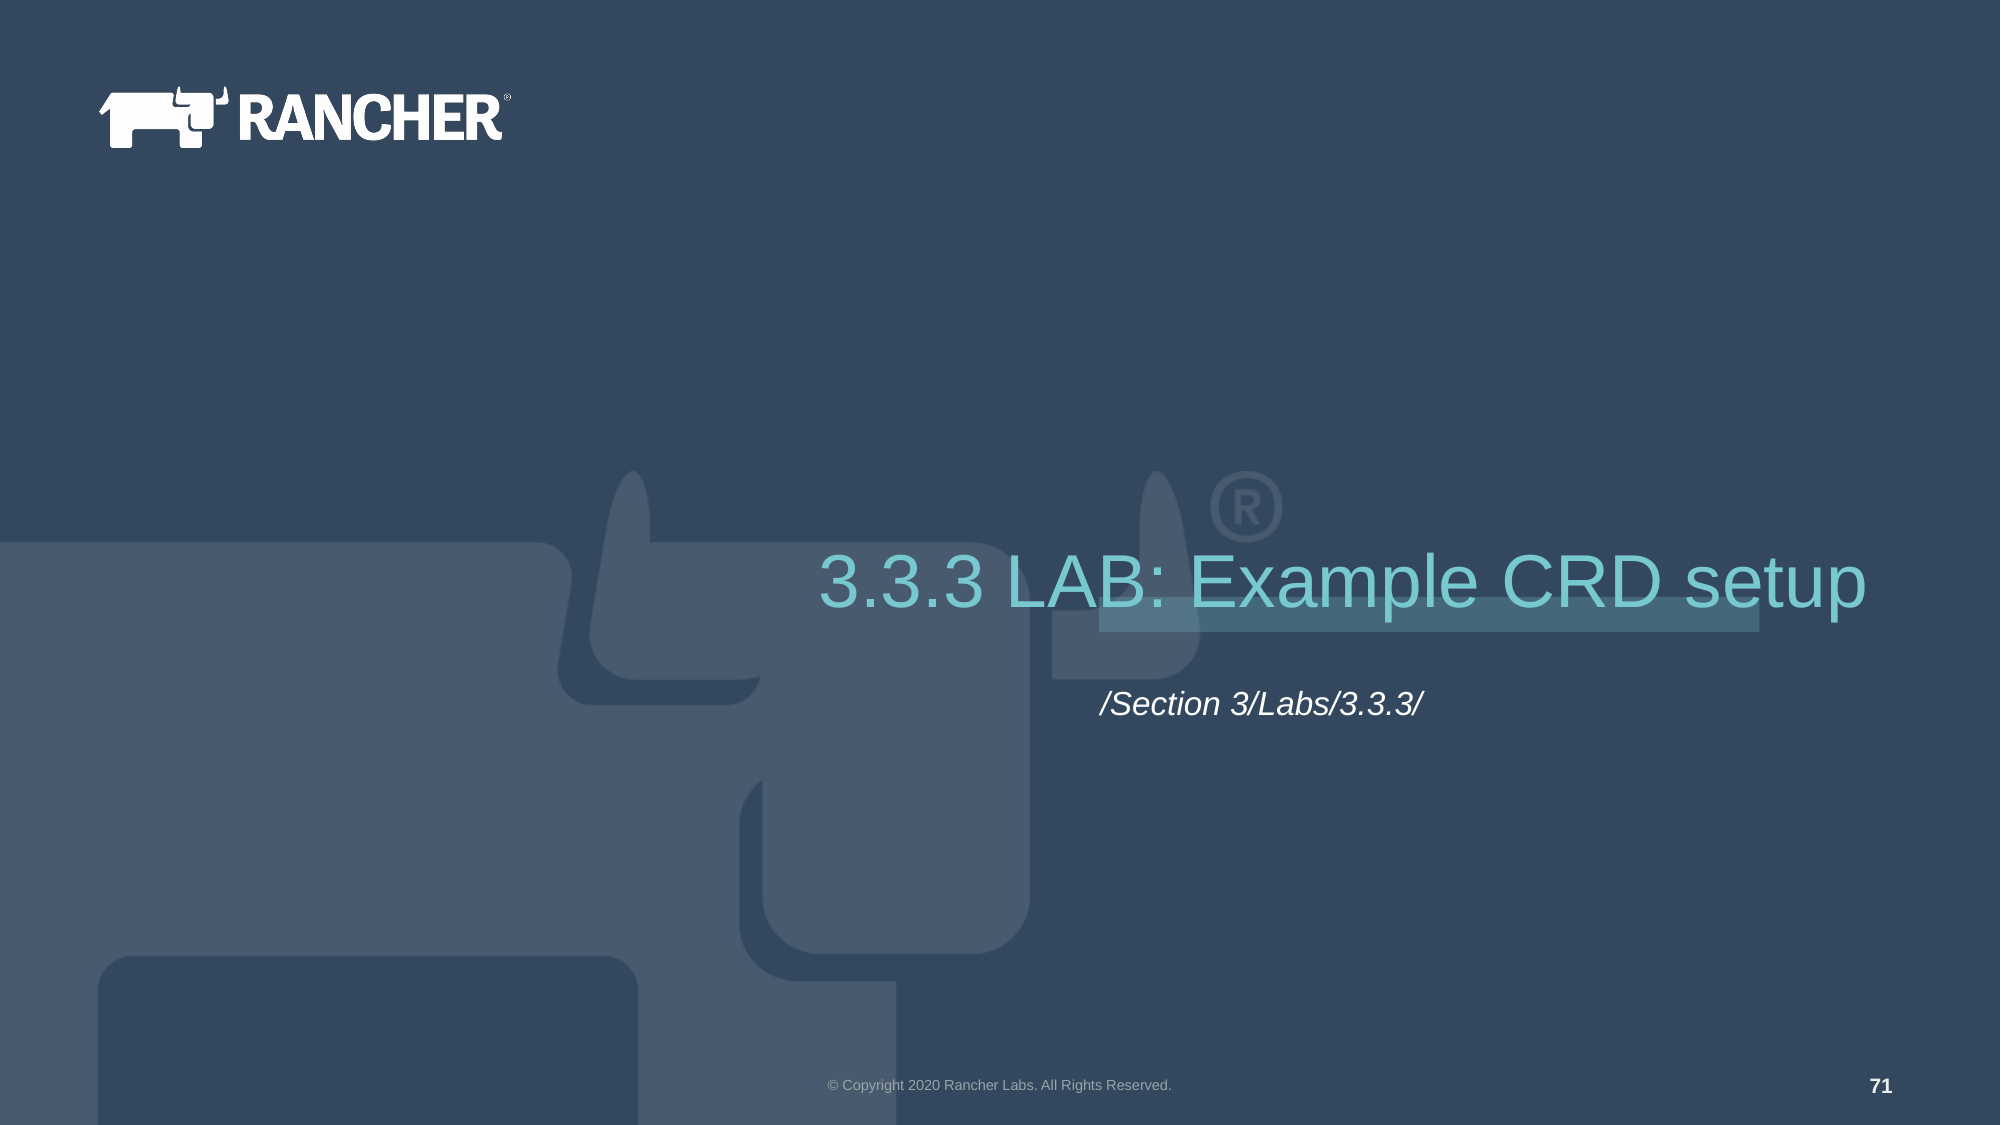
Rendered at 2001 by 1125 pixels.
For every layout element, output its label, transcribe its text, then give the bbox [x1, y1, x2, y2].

picture [99, 86, 512, 148]
list 3.3.3 LAB: Example CRD setup [818, 542, 1969, 625]
list /Section 3/Labs/3.3.3/ [1100, 686, 1969, 723]
picture [0, 471, 1288, 1125]
